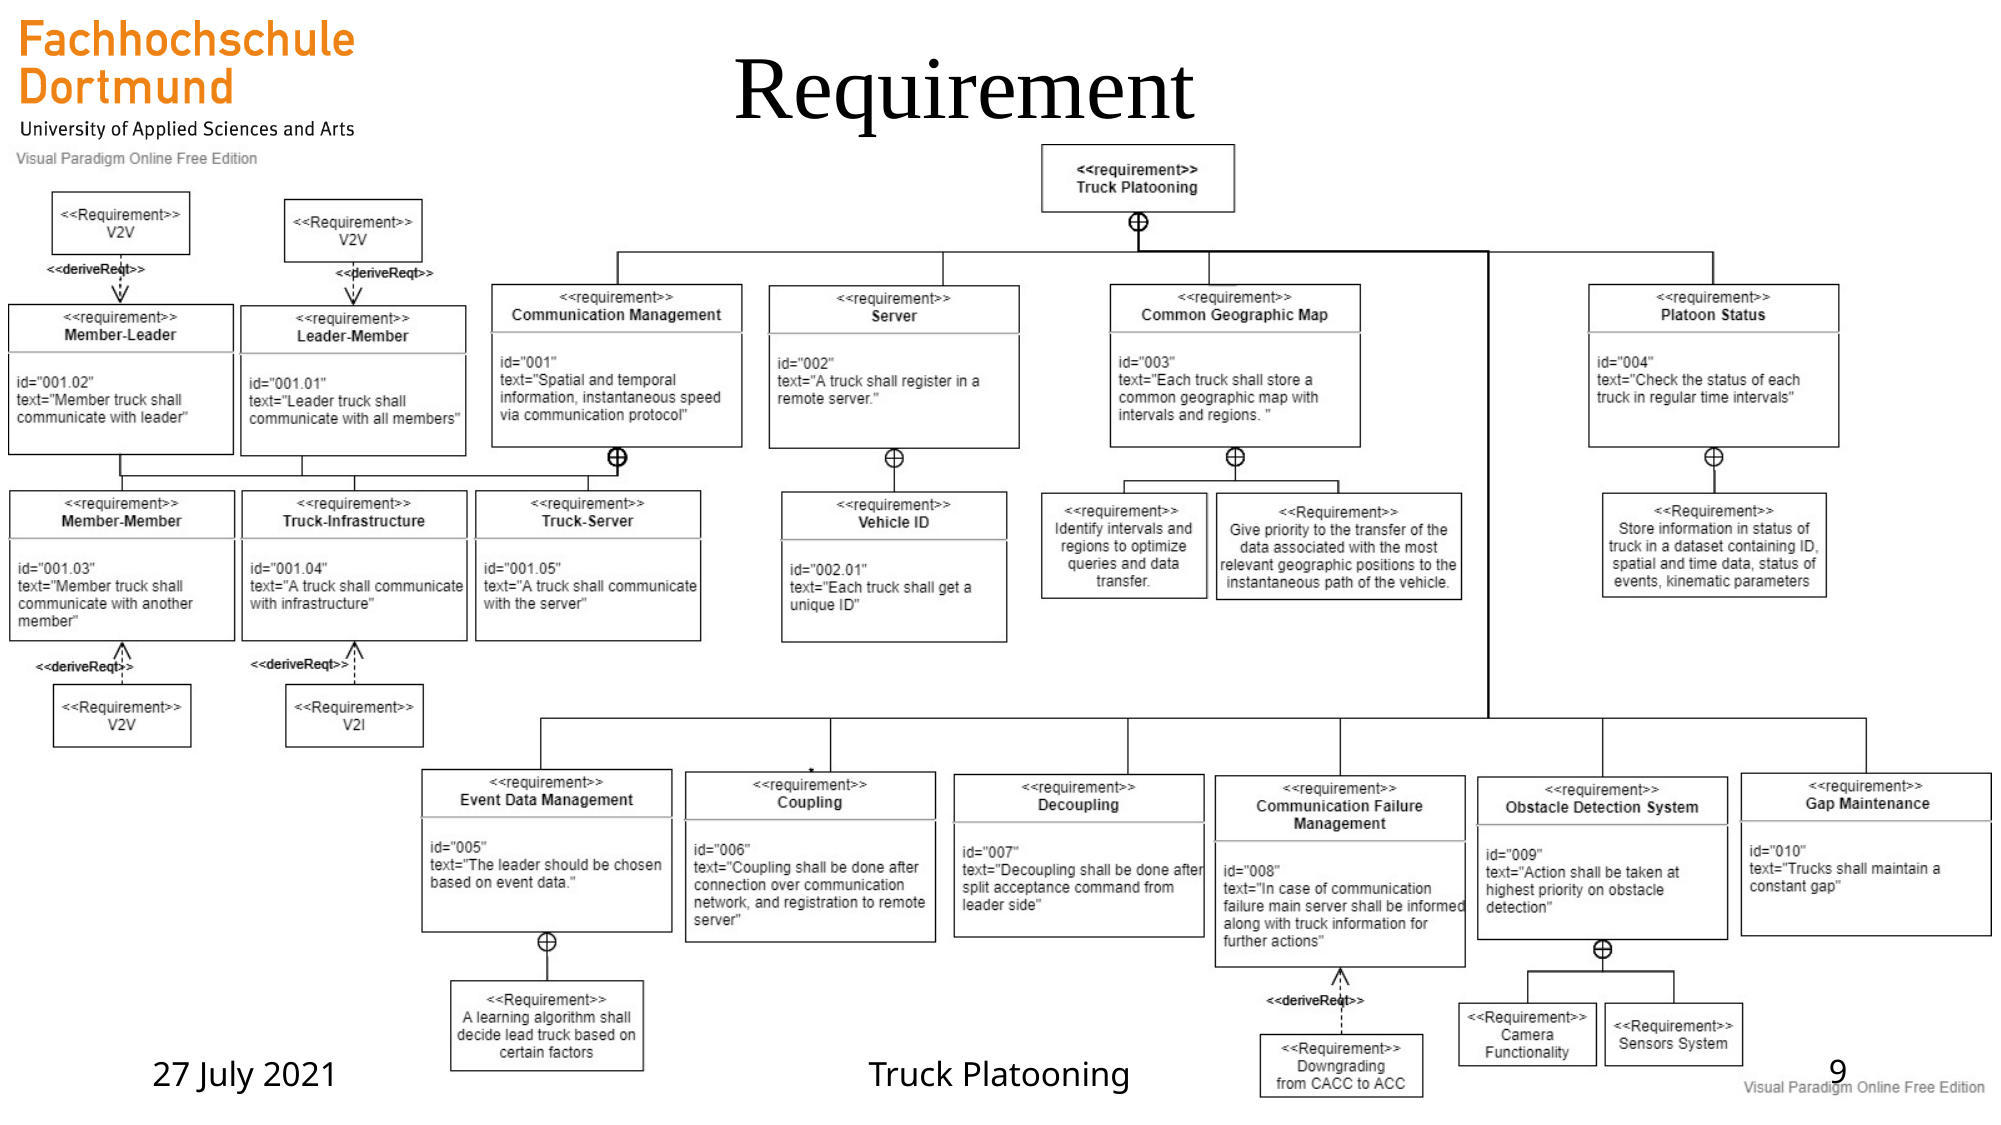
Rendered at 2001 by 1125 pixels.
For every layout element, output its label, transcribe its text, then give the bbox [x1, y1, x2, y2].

picture [8, 144, 1992, 1100]
title Requirement [718, 20, 1282, 144]
picture [21, 19, 354, 140]
